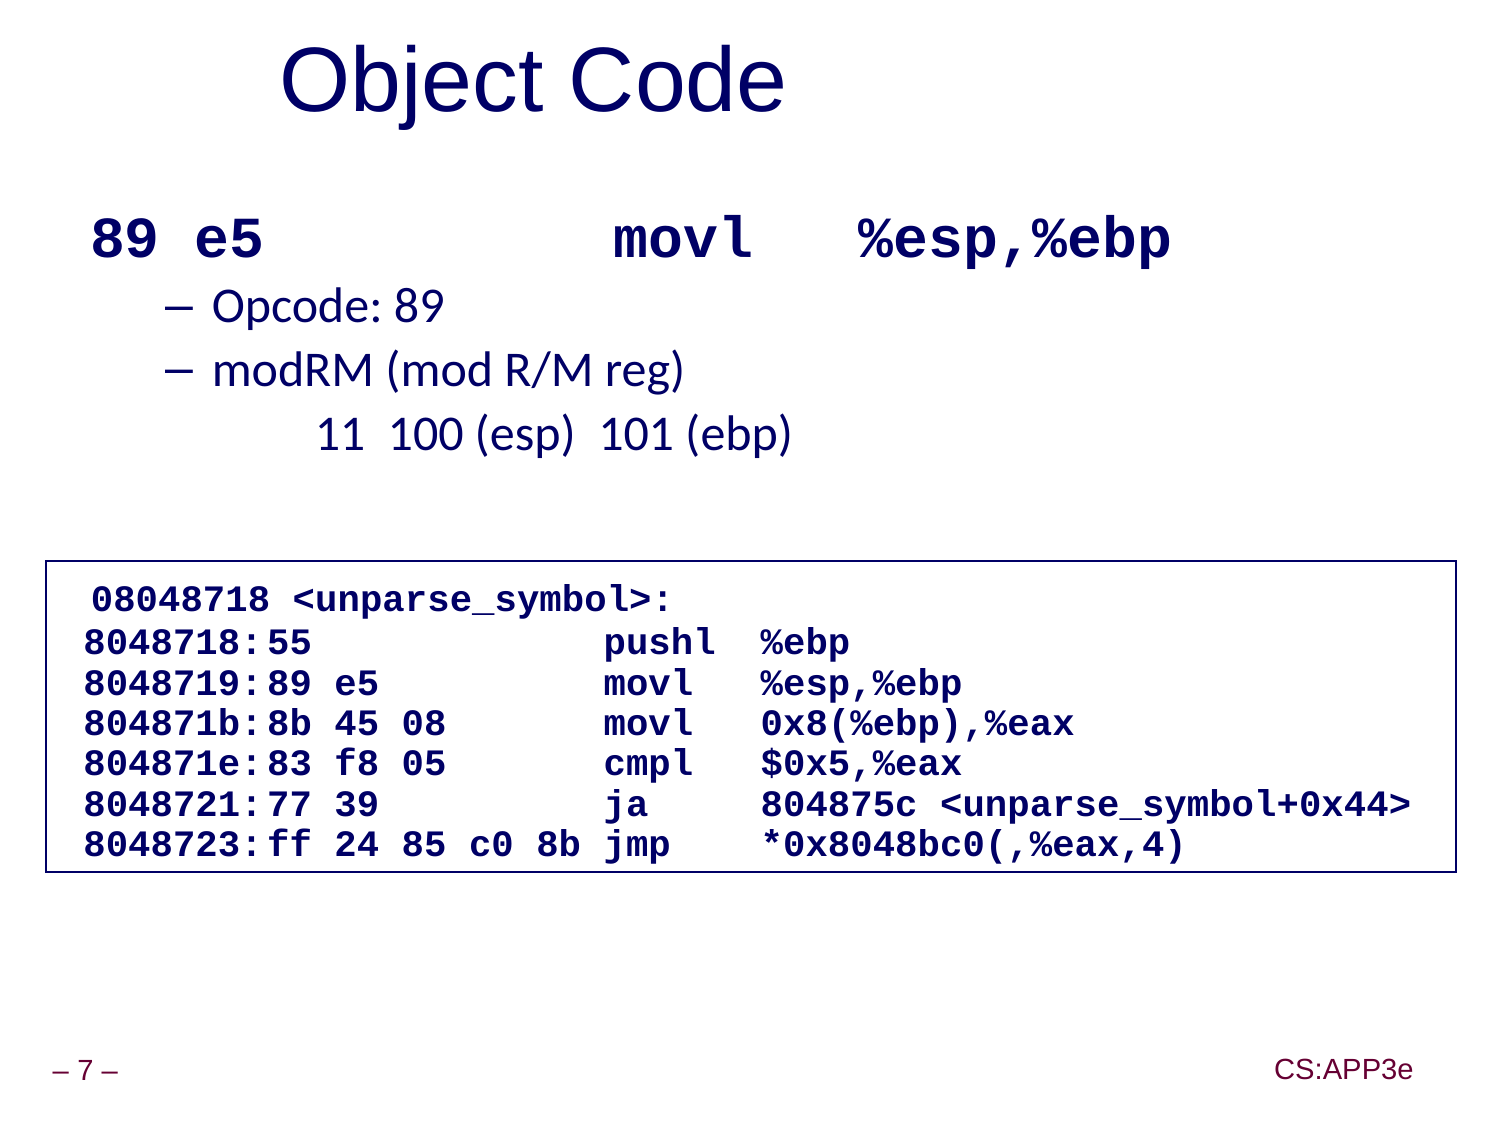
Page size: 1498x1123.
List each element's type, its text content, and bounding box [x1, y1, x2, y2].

text_box 89 e5 movl %esp,%ebp Opcode: 89 modRM (mod R/M reg) 11 100 (esp) 101 (ebp) [75, 199, 1427, 500]
text_box 08048718 <unparse_symbol>: 8048718: 55 pushl %ebp 8048719: 89 e5 movl %esp,%ebp 804871b: 8b 45 08 movl 0x8(%ebp),%eax 804871e: 83 f8 05 cmpl $0x5,%eax 8048721: 77 39 ja 804875c <unparse_symbol+0x44> 8048723: ff 24 85 c0 8b jmp *0x8048bc0(,%eax,4) [46, 561, 1456, 872]
text_box Object Code [87, 24, 980, 119]
